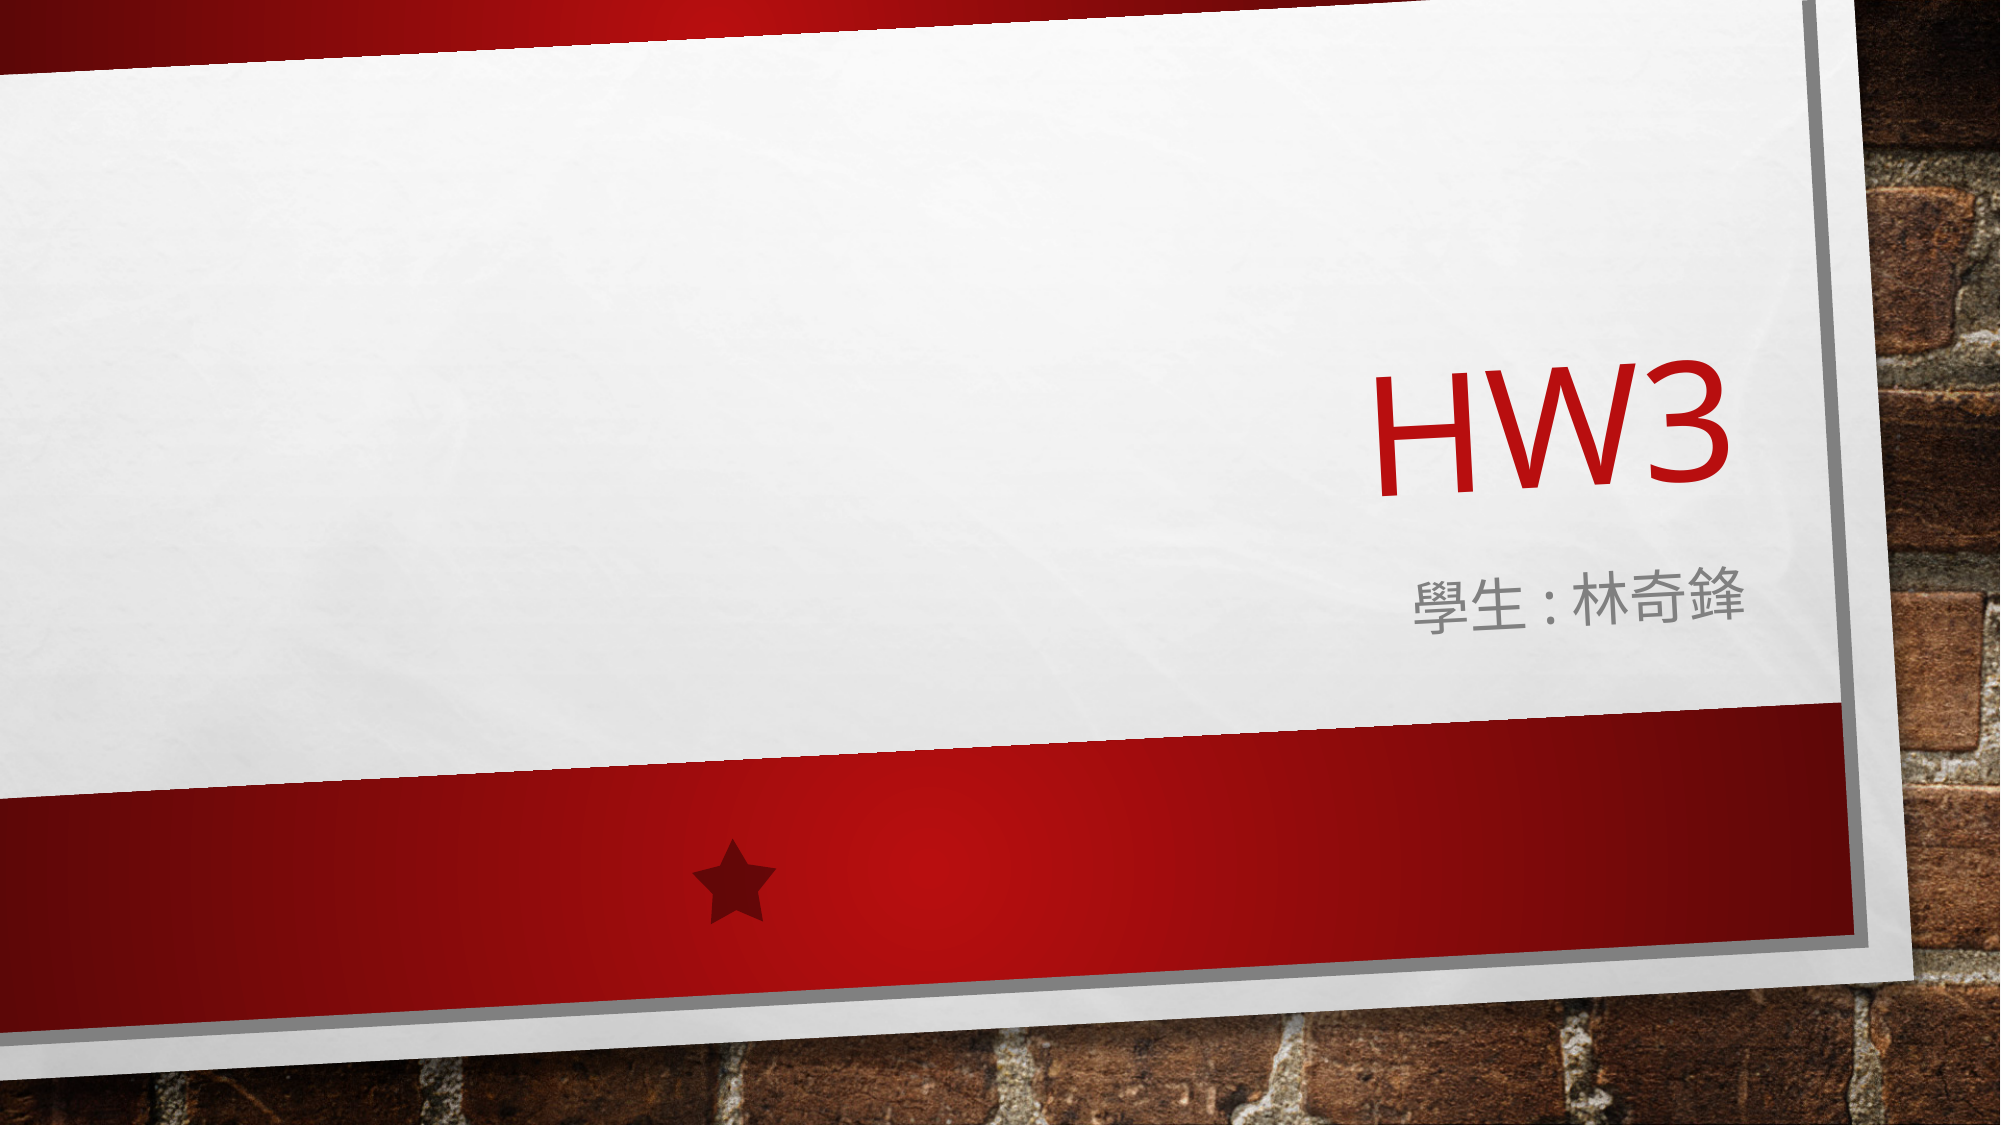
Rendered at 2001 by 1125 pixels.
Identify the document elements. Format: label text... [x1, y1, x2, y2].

picture [0, 0, 2000, 1125]
subtitle 學生:林奇鋒 [159, 533, 1763, 708]
title HW3 [135, 67, 1758, 605]
